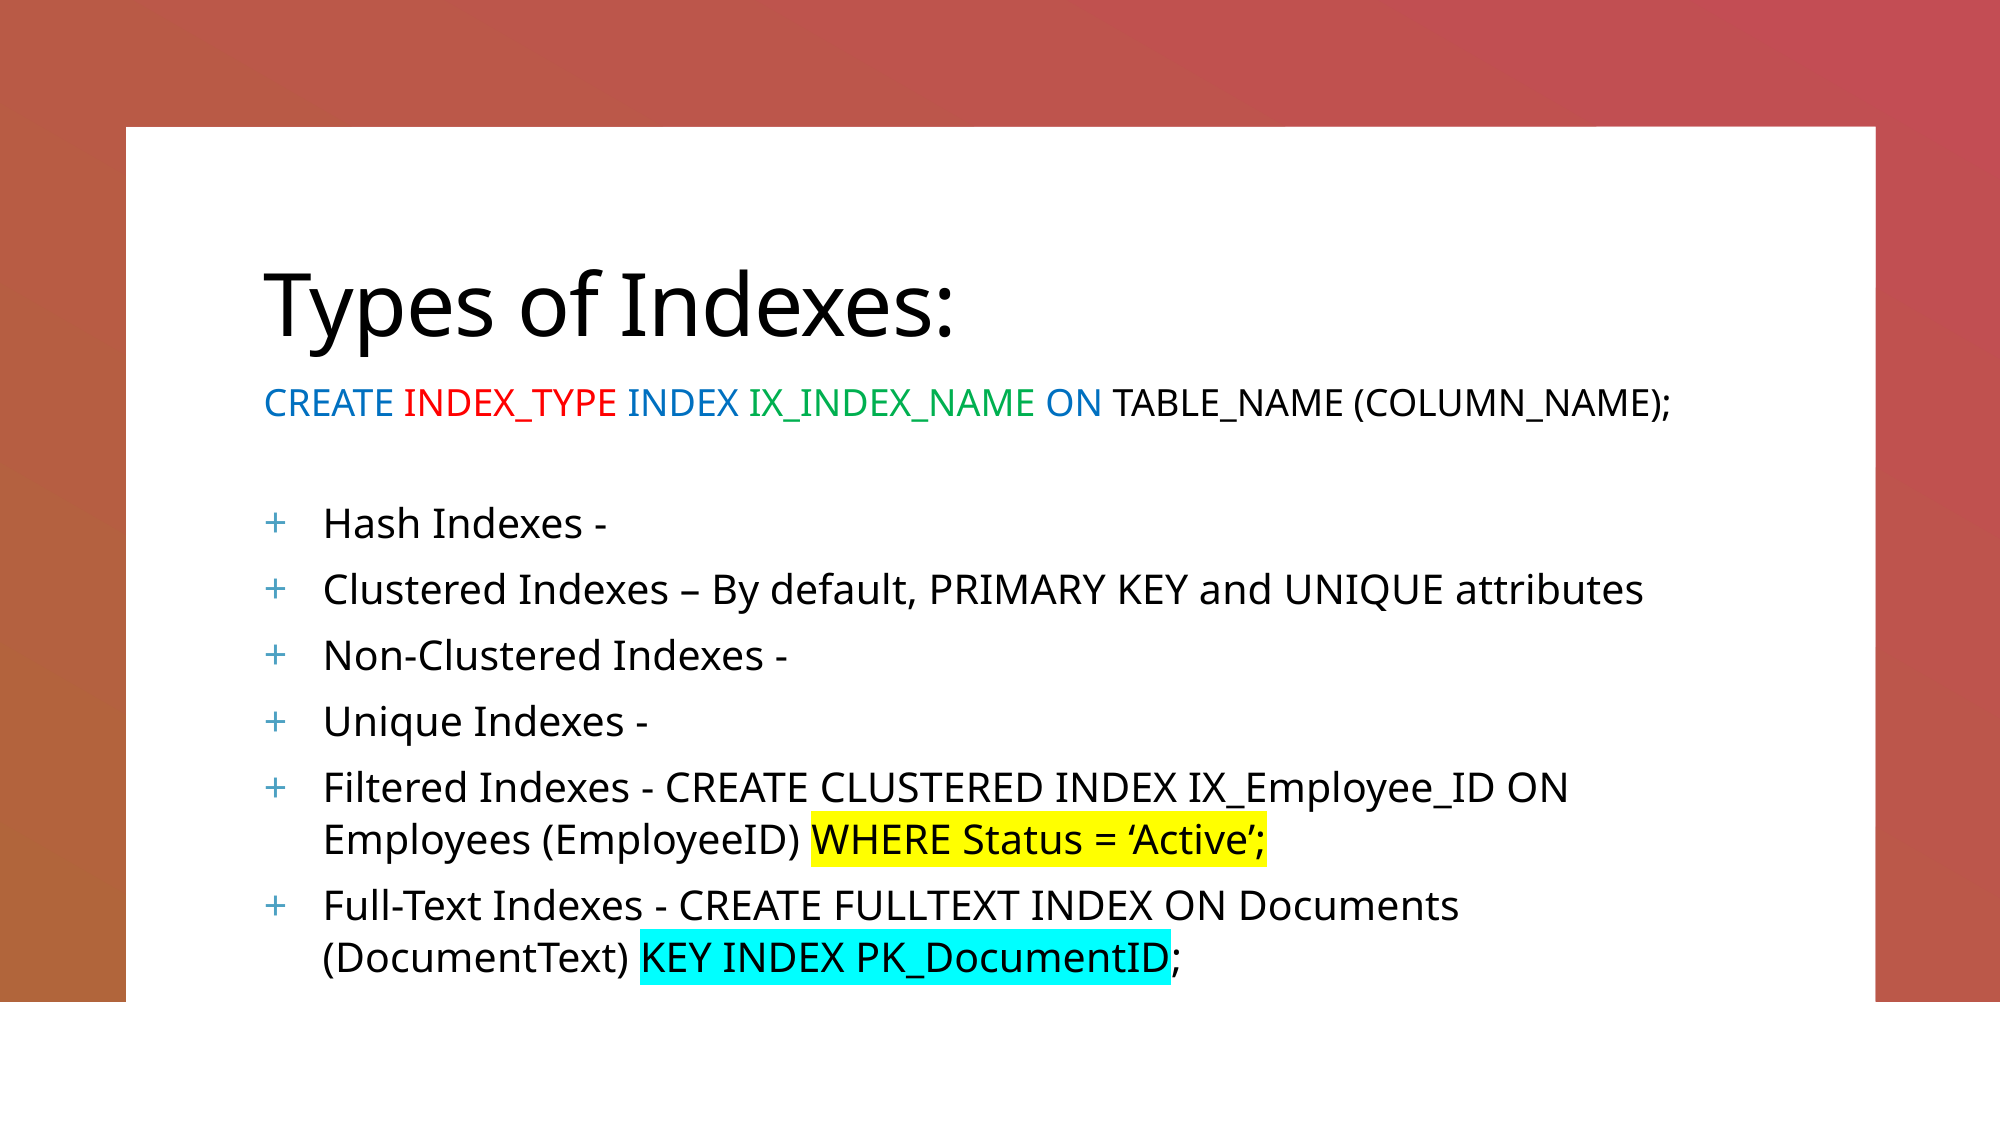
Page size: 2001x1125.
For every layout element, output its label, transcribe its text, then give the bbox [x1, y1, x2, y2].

title Types of Indexes: [248, 248, 1749, 372]
list Hash Indexes - Clustered Indexes – By default, PRIMARY KEY and UNIQUE attributes Non-Clustered Indexes - Unique Indexes - Filtered Indexes - CREATE CLUSTERED INDEX IX_Employee_ID ON Employees (EmployeeID) WHERE Status = ‘Active’; Full-Text Indexes - CREATE FULLTEXT INDEX ON Documents (DocumentText) KEY INDEX PK_DocumentID; [248, 487, 1749, 1001]
text_box CREATE INDEX_TYPE INDEX IX_INDEX_NAME ON TABLE_NAME (COLUMN_NAME); [248, 371, 1738, 431]
